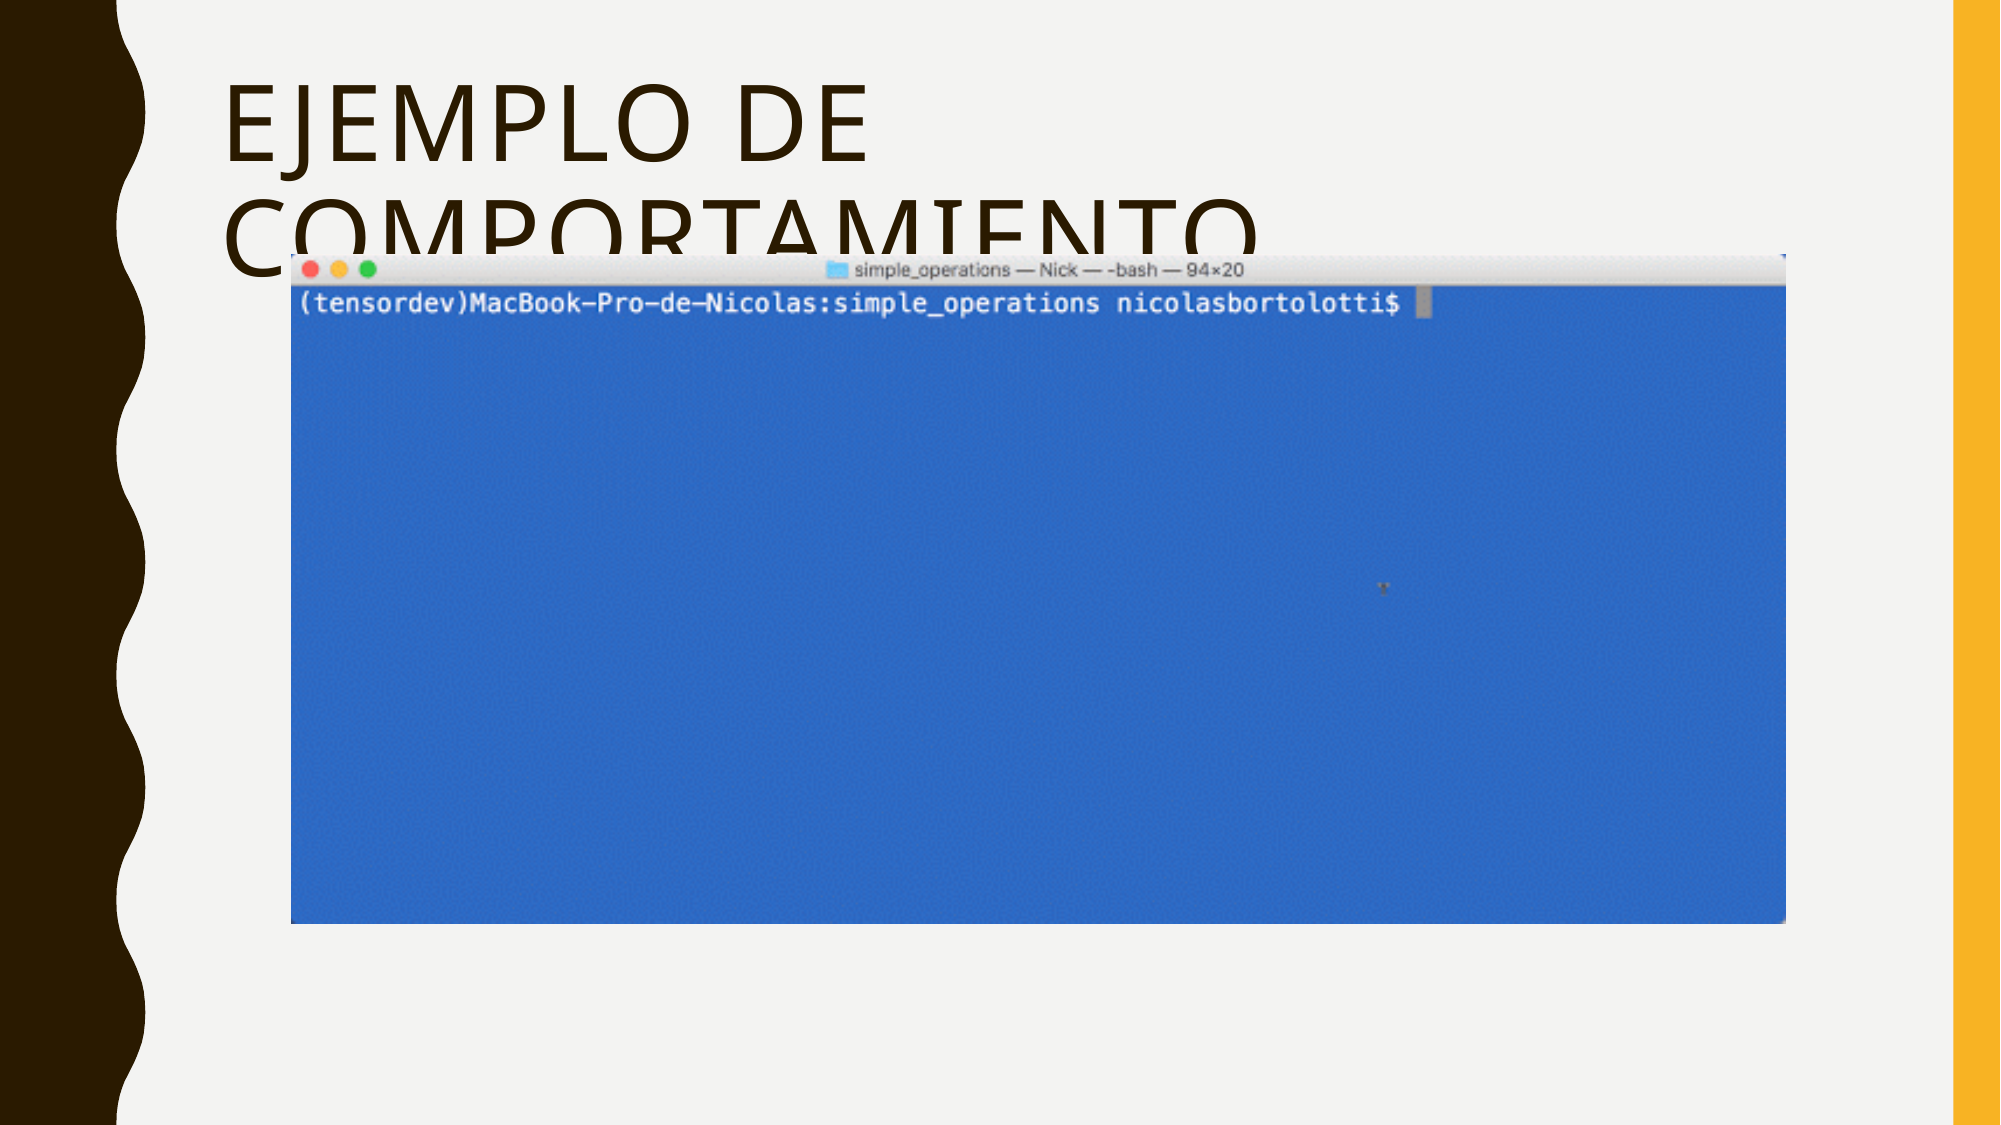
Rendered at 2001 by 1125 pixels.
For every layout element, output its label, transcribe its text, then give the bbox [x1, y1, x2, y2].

title Ejemplo de comportamiento [205, 62, 1875, 308]
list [291, 254, 1786, 925]
